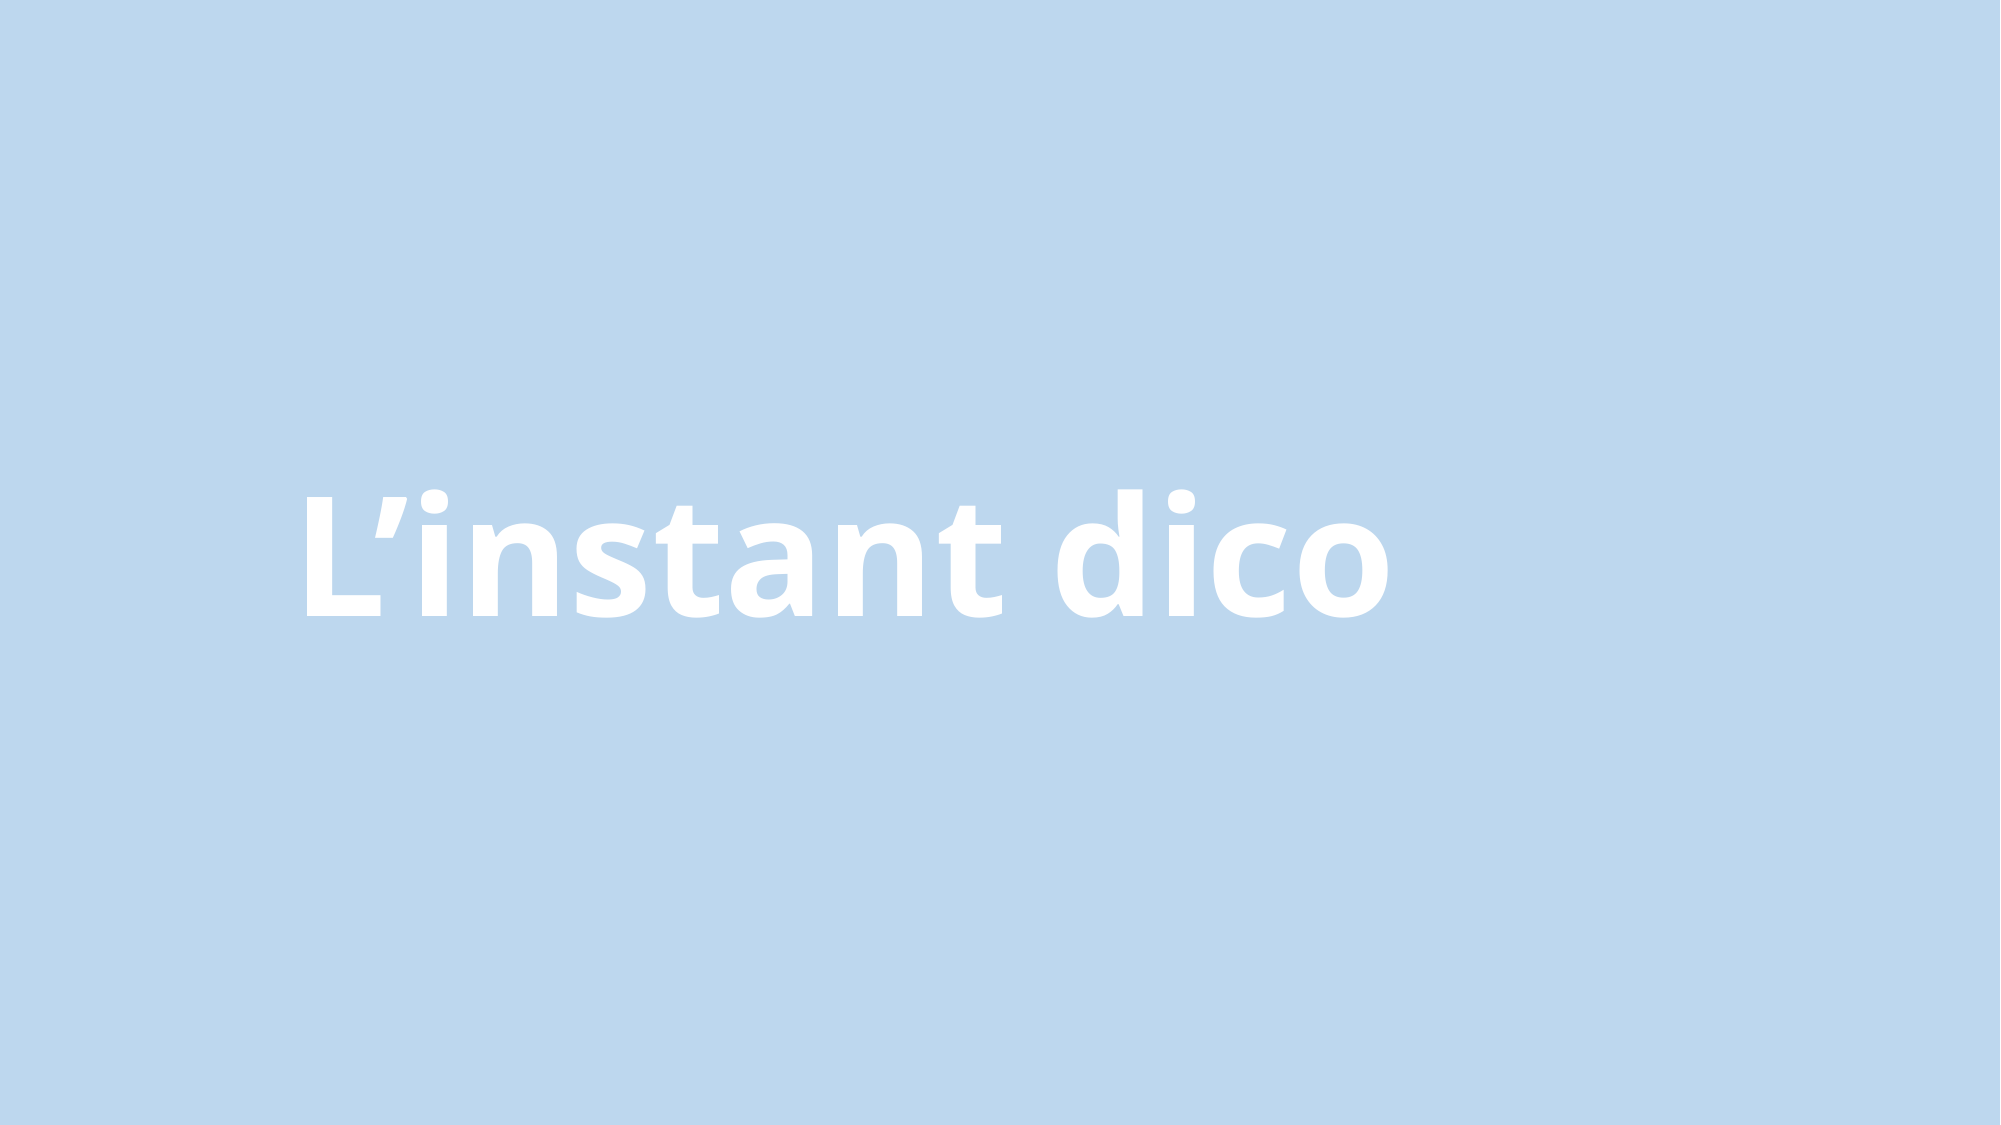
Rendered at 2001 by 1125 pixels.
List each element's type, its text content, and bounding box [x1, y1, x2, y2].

title L’instant dico [277, 318, 1723, 807]
